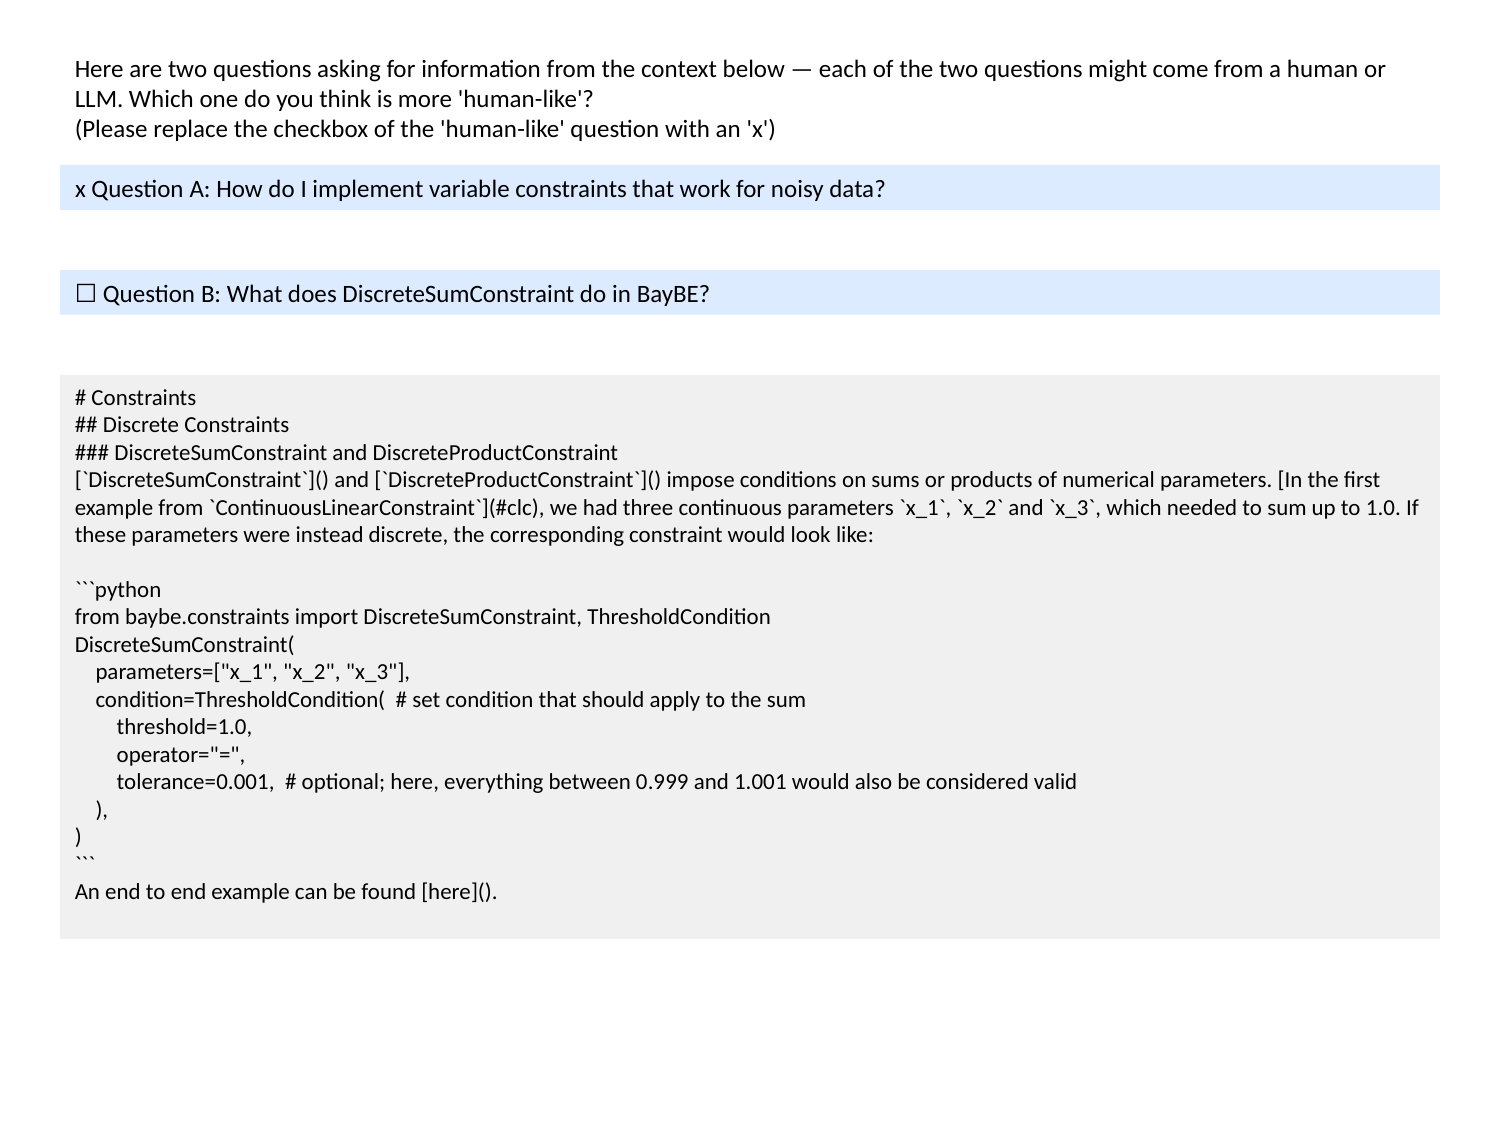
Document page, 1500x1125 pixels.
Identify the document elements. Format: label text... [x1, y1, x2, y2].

text_box Here are two questions asking for information from the context below — each of the two questions might come from a human or LLM. Which one do you think is more 'human-like'? (Please replace the checkbox of the 'human-like' question with an 'x') [59, 45, 1440, 150]
text_box ☐ Question B: What does DiscreteSumConstraint do in BayBE? [59, 270, 1440, 315]
text_box x Question A: How do I implement variable constraints that work for noisy data? [59, 164, 1440, 210]
text_box # Constraints ## Discrete Constraints ### DiscreteSumConstraint and DiscreteProductConstraint [`DiscreteSumConstraint`]() and [`DiscreteProductConstraint`]() impose conditions on sums or products of numerical parameters. [In the first example from `ContinuousLinearConstraint`](#clc), we had three continuous parameters `x_1`, `x_2` and `x_3`, which needed to sum up to 1.0. If these parameters were instead discrete, the corresponding constraint would look like: ```python from baybe.constraints import DiscreteSumConstraint, ThresholdCondition DiscreteSumConstraint( parameters=["x_1", "x_2", "x_3"], condition=ThresholdCondition( # set condition that should apply to the sum threshold=1.0, operator="=", tolerance=0.001, # optional; here, everything between 0.999 and 1.001 would also be considered valid ), ) ``` An end to end example can be found [here](). [59, 374, 1440, 939]
